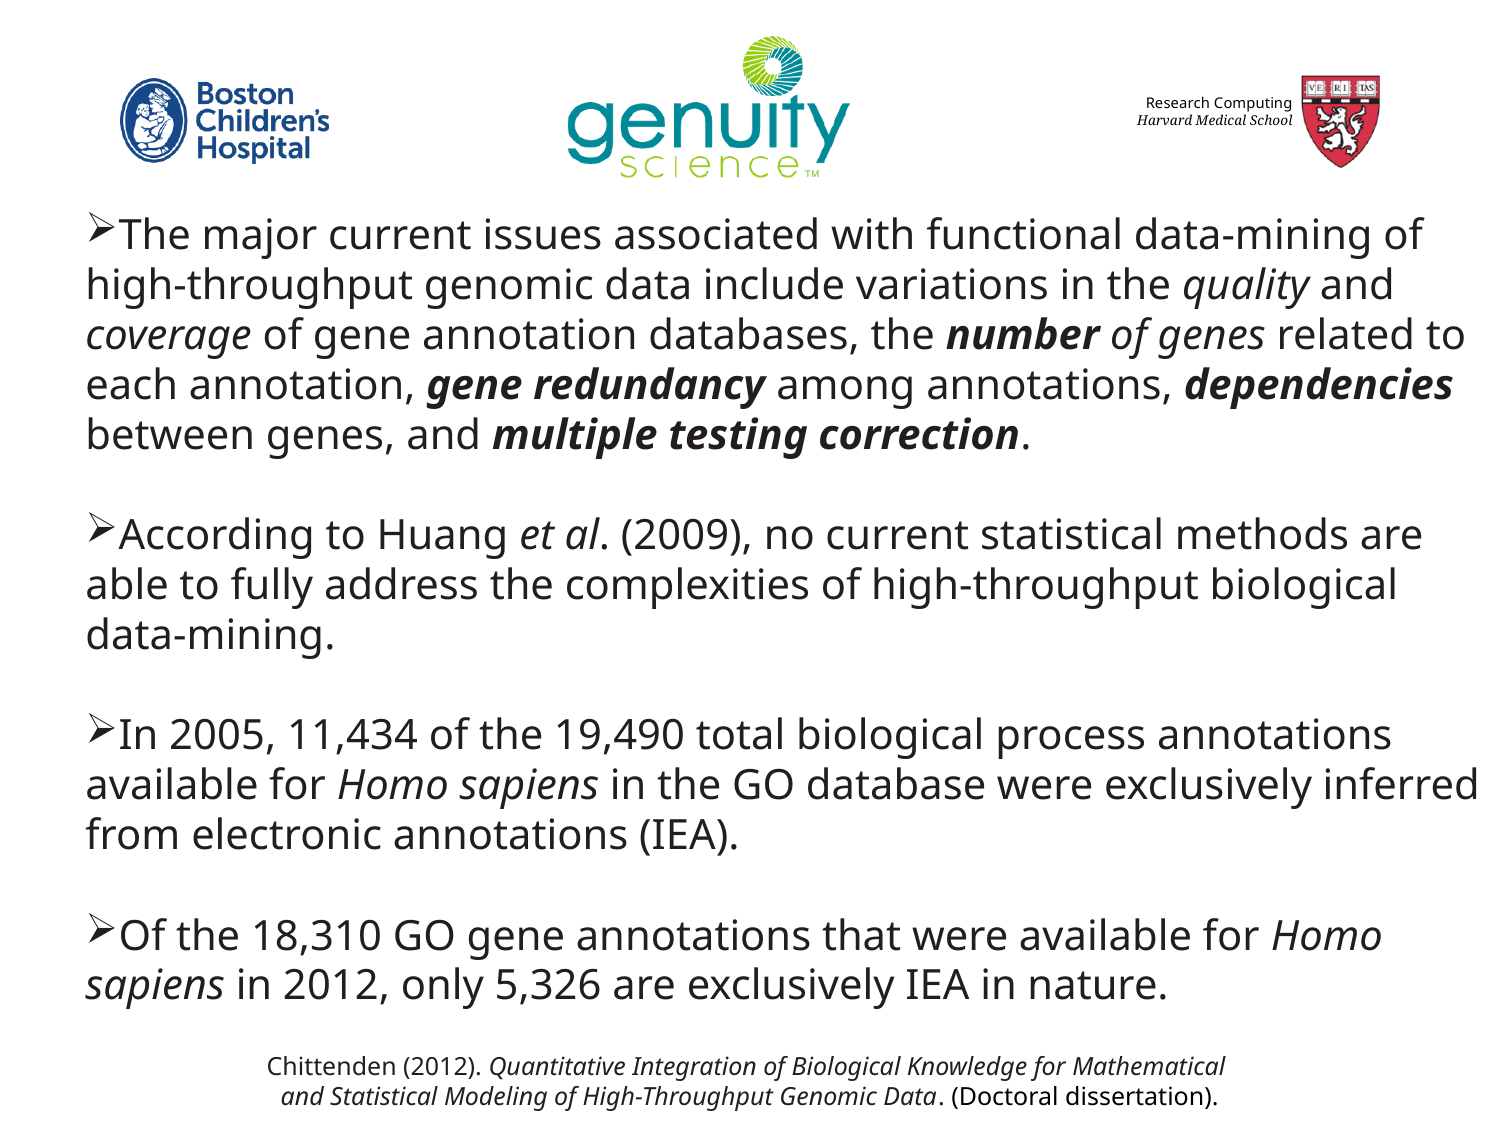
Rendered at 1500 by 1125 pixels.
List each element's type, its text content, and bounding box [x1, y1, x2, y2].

list The major current issues associated with functional data-mining of high-throughput genomic data include variations in the quality and coverage of gene annotation databases, the number of genes related to each annotation, gene redundancy among annotations, dependencies between genes, and multiple testing correction. According to Huang et al. (2009), no current statistical methods are able to fully address the complexities of high-throughput biological data-mining. In 2005, 11,434 of the 19,490 total biological process annotations available for Homo sapiens in the GO database were exclusively inferred from electronic annotations (IEA). Of the 18,310 GO gene annotations that were available for Homo sapiens in 2012, only 5,326 are exclusively IEA in nature. [70, 200, 1500, 1016]
picture [120, 78, 329, 164]
text_box Chittenden (2012). Quantitative Integration of Biological Knowledge for Mathematical and Statistical Modeling of High-Throughput Genomic Data. (Doctoral dissertation). [0, 1043, 1500, 1118]
picture [558, 32, 856, 190]
picture [1301, 75, 1380, 168]
